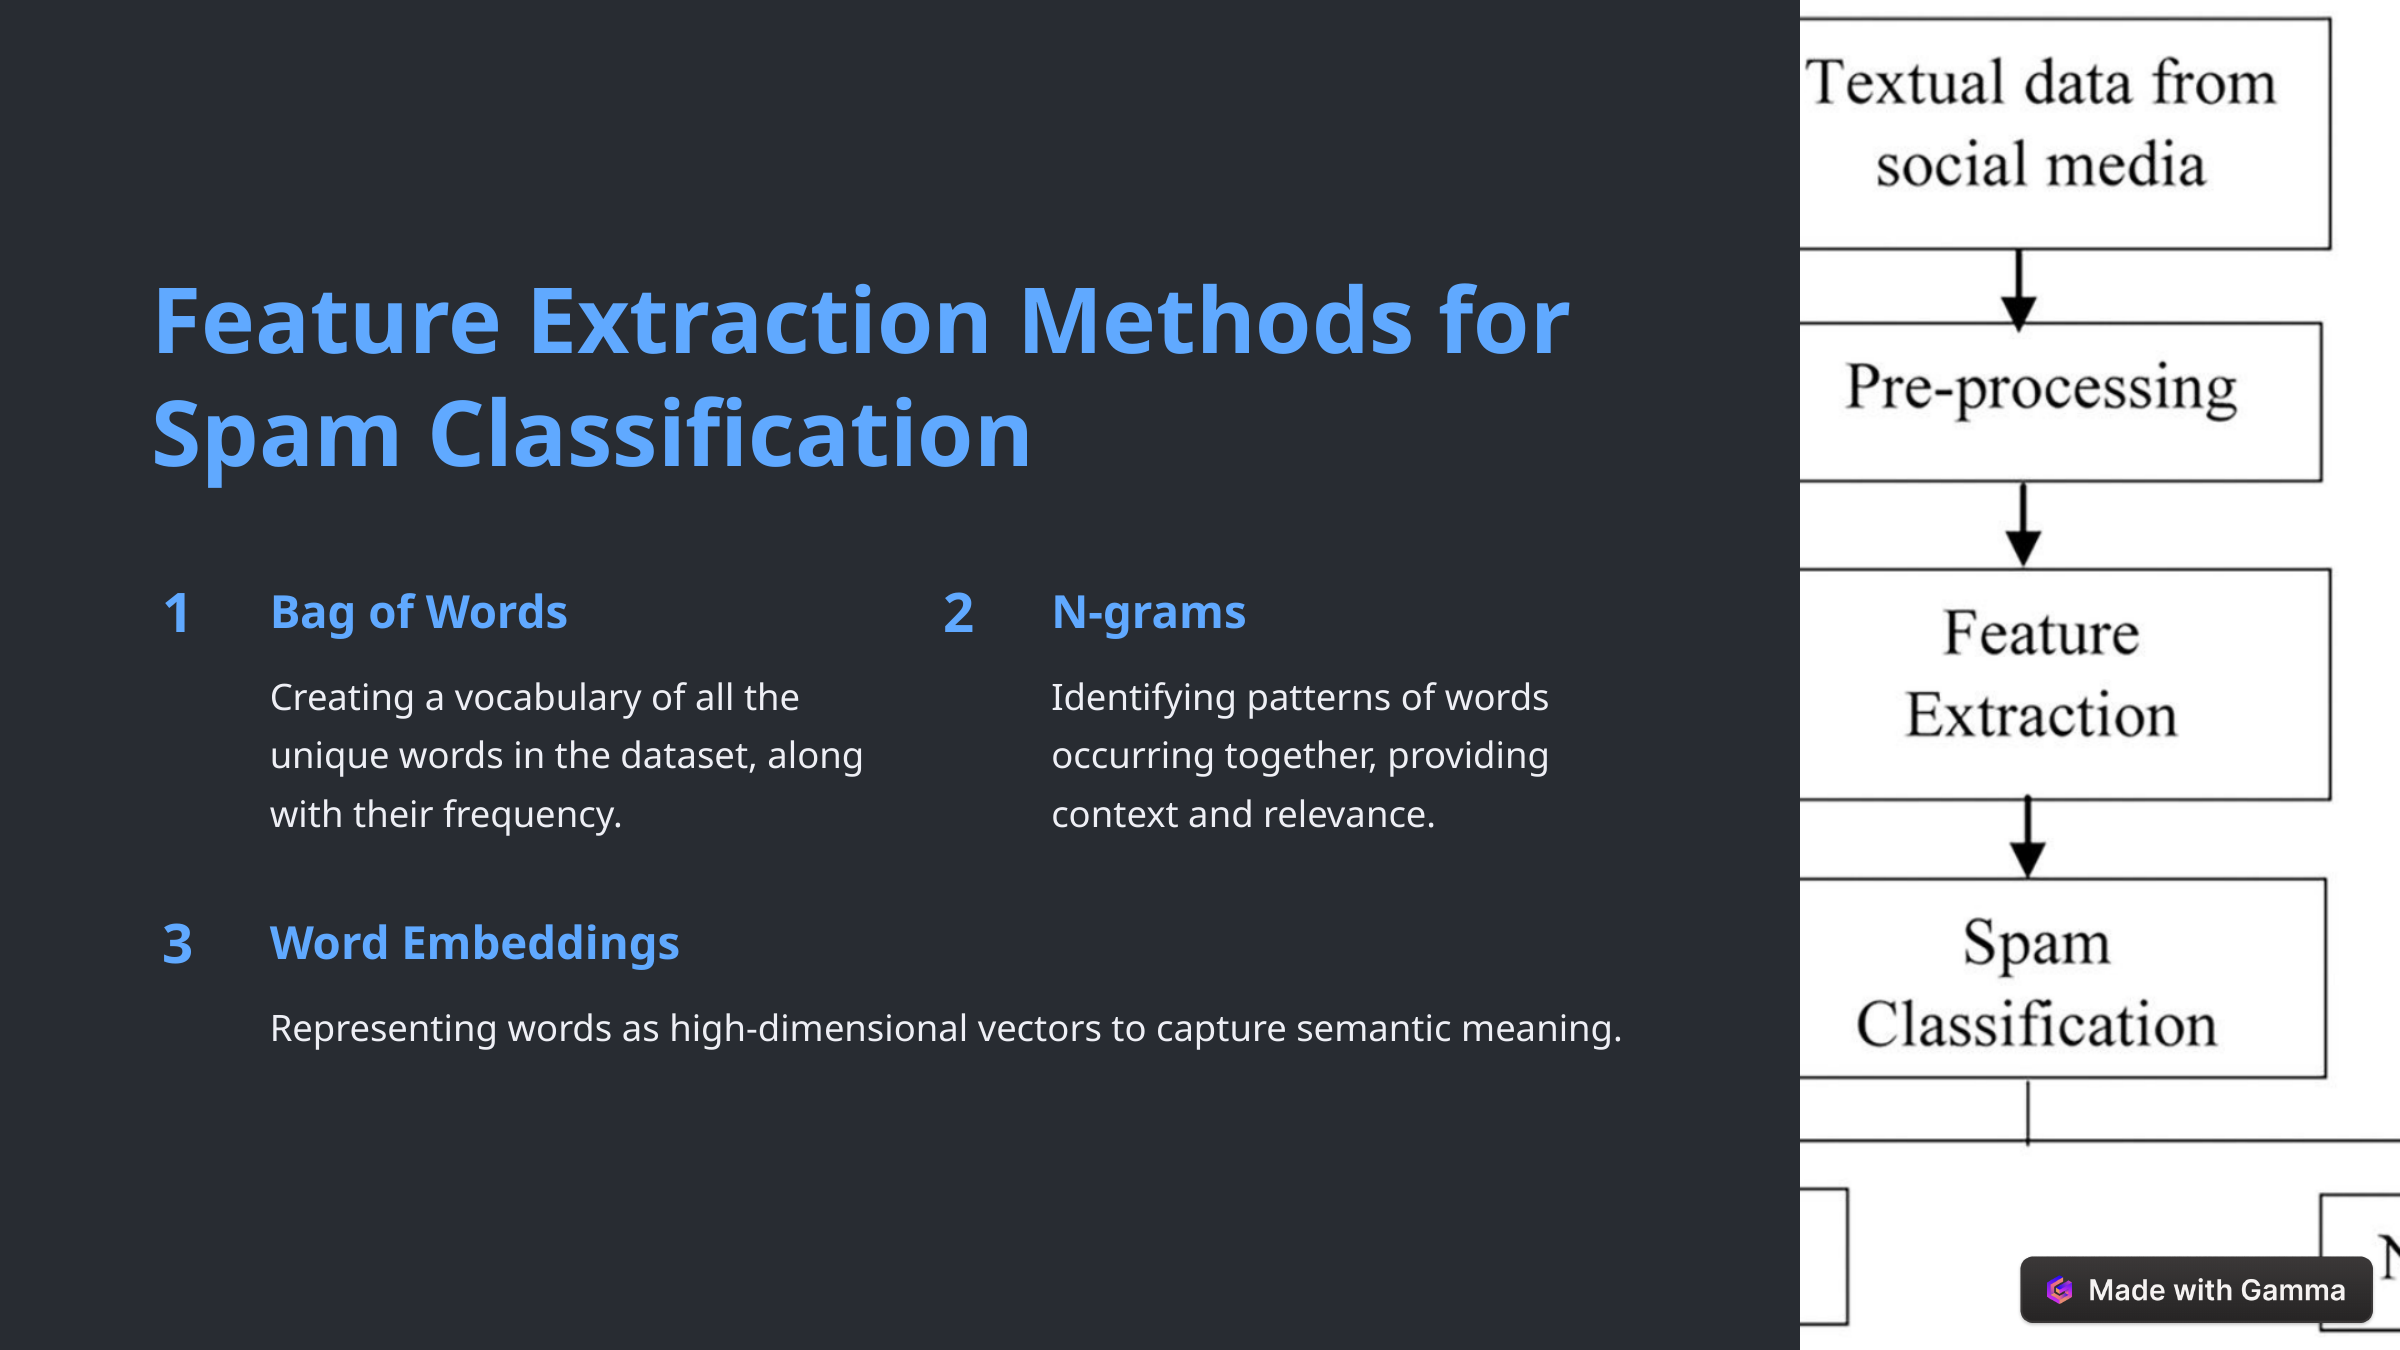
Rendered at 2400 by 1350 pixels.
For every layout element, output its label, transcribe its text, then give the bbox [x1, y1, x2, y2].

text_box [0, 0, 1799, 1350]
text_box Creating a vocabulary of all the unique words in the dataset, along with their frequency. [255, 652, 882, 828]
text_box Feature Extraction Methods for Spam Classification [136, 249, 1664, 478]
text_box N-grams [1036, 573, 1493, 631]
picture [1799, 0, 2400, 1350]
text_box [918, 560, 1001, 643]
text_box Word Embeddings [255, 904, 711, 962]
text_box 3 [162, 898, 193, 968]
text_box Identifying patterns of words occurring together, providing context and relevance. [1036, 652, 1664, 828]
text_box 1 [167, 567, 188, 637]
text_box [136, 560, 219, 643]
text_box [136, 892, 219, 975]
text_box Representing words as high-dimensional vectors to capture semantic meaning. [255, 983, 1664, 1100]
text_box Bag of Words [255, 573, 711, 631]
text_box 2 [943, 567, 975, 637]
